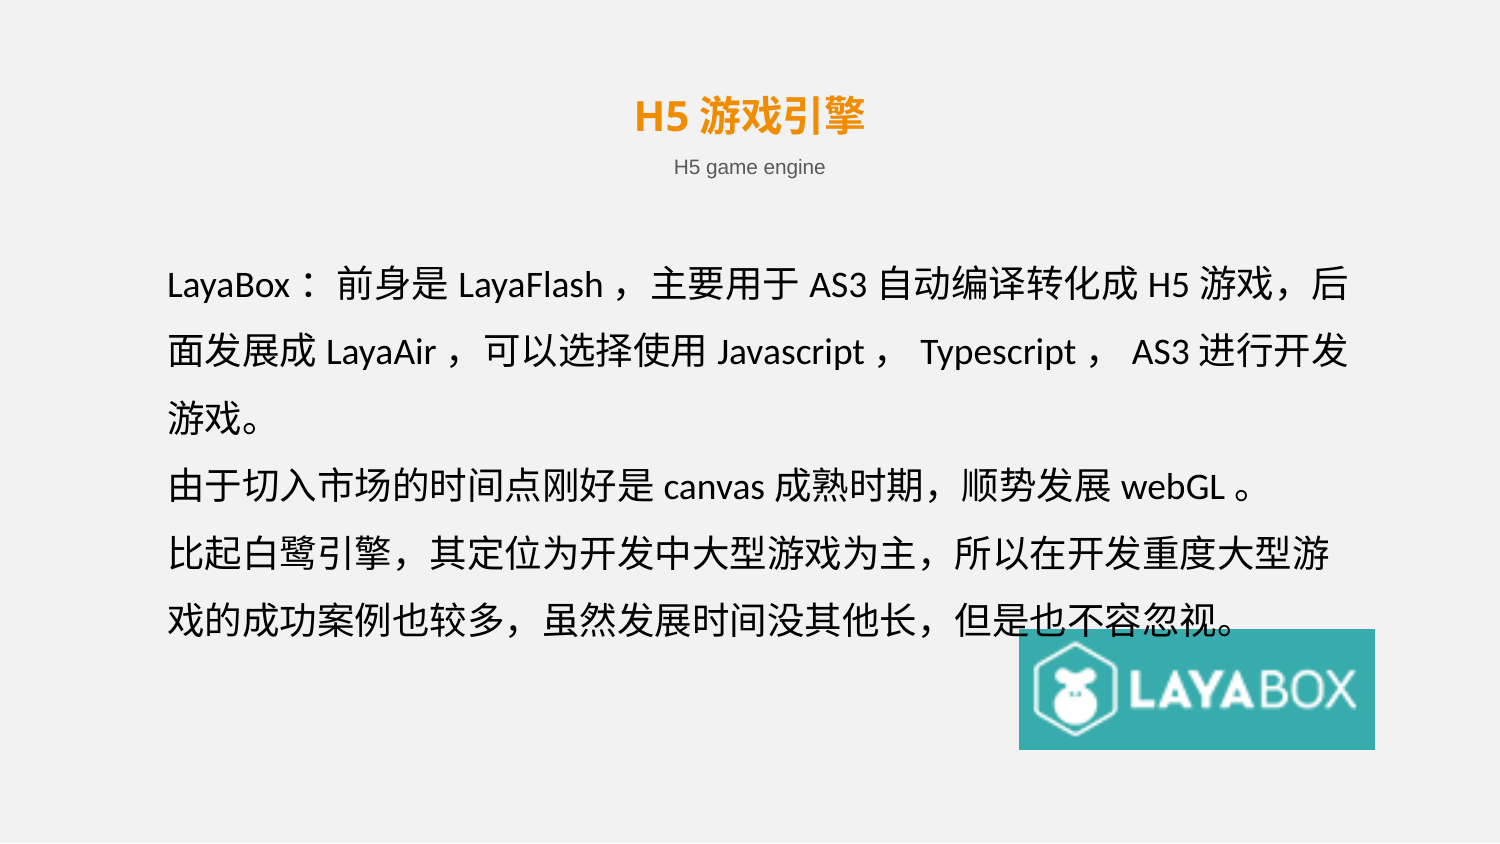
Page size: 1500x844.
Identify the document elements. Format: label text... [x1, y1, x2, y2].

text_box H5游戏引擎 [567, 82, 933, 147]
text_box LayaBox：前身是LayaFlash，主要用于AS3自动编译转化成H5游戏，后面发展成LayaAir，可以选择使用Javascript，Typescript，AS3进行开发游戏。 由于切入市场的时间点刚好是canvas成熟时期，顺势发展webGL。 比起白鹭引擎，其定位为开发中大型游戏为主，所以在开发重度大型游戏的成功案例也较多，虽然发展时间没其他长，但是也不容忽视。 [152, 229, 1372, 650]
picture [1019, 629, 1376, 751]
text_box H5 game engine [602, 153, 898, 179]
